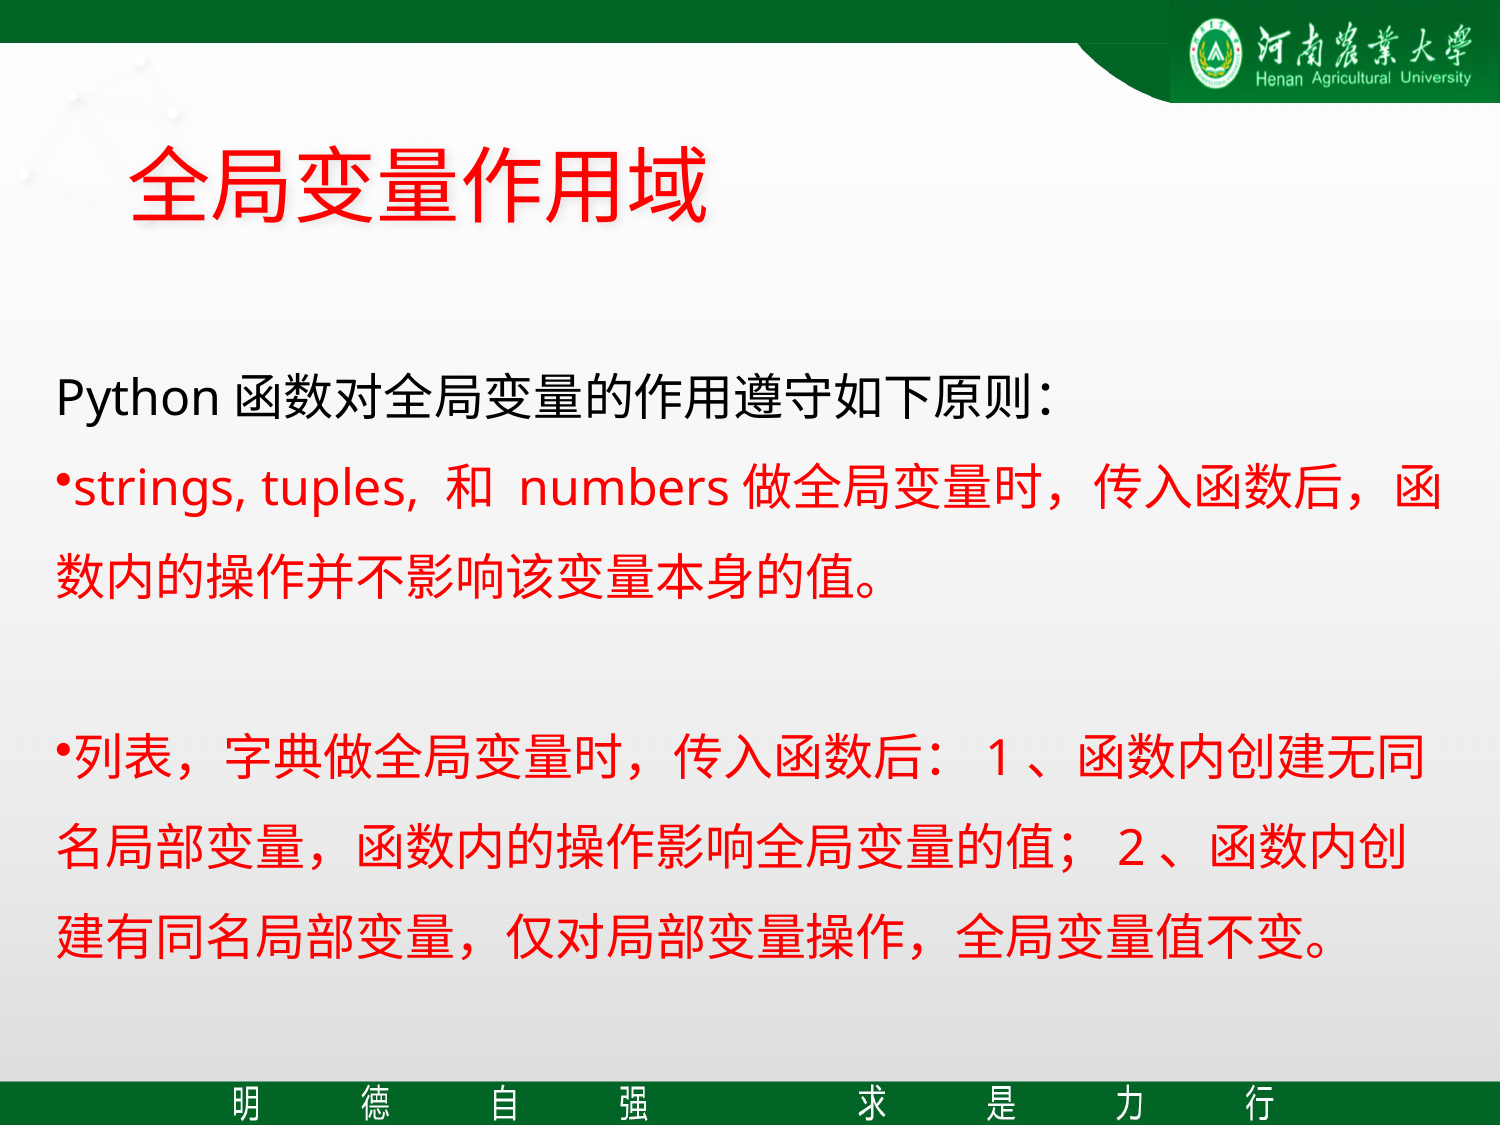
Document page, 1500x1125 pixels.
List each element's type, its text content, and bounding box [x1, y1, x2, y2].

text_box 全局变量作用域 [215, 125, 726, 241]
text_box Python函数对全局变量的作用遵守如下原则： strings, tuples, 和 numbers做全局变量时，传入函数后，函数内的操作并不影响该变量本身的值。 列表，字典做全局变量时，传入函数后：1、函数内创建无同名局部变量，函数内的操作影响全局变量的值；2、函数内创建有同名局部变量，仅对局部变量操作，全局变量值不变。 [41, 327, 1471, 973]
picture [0, 0, 1500, 1125]
